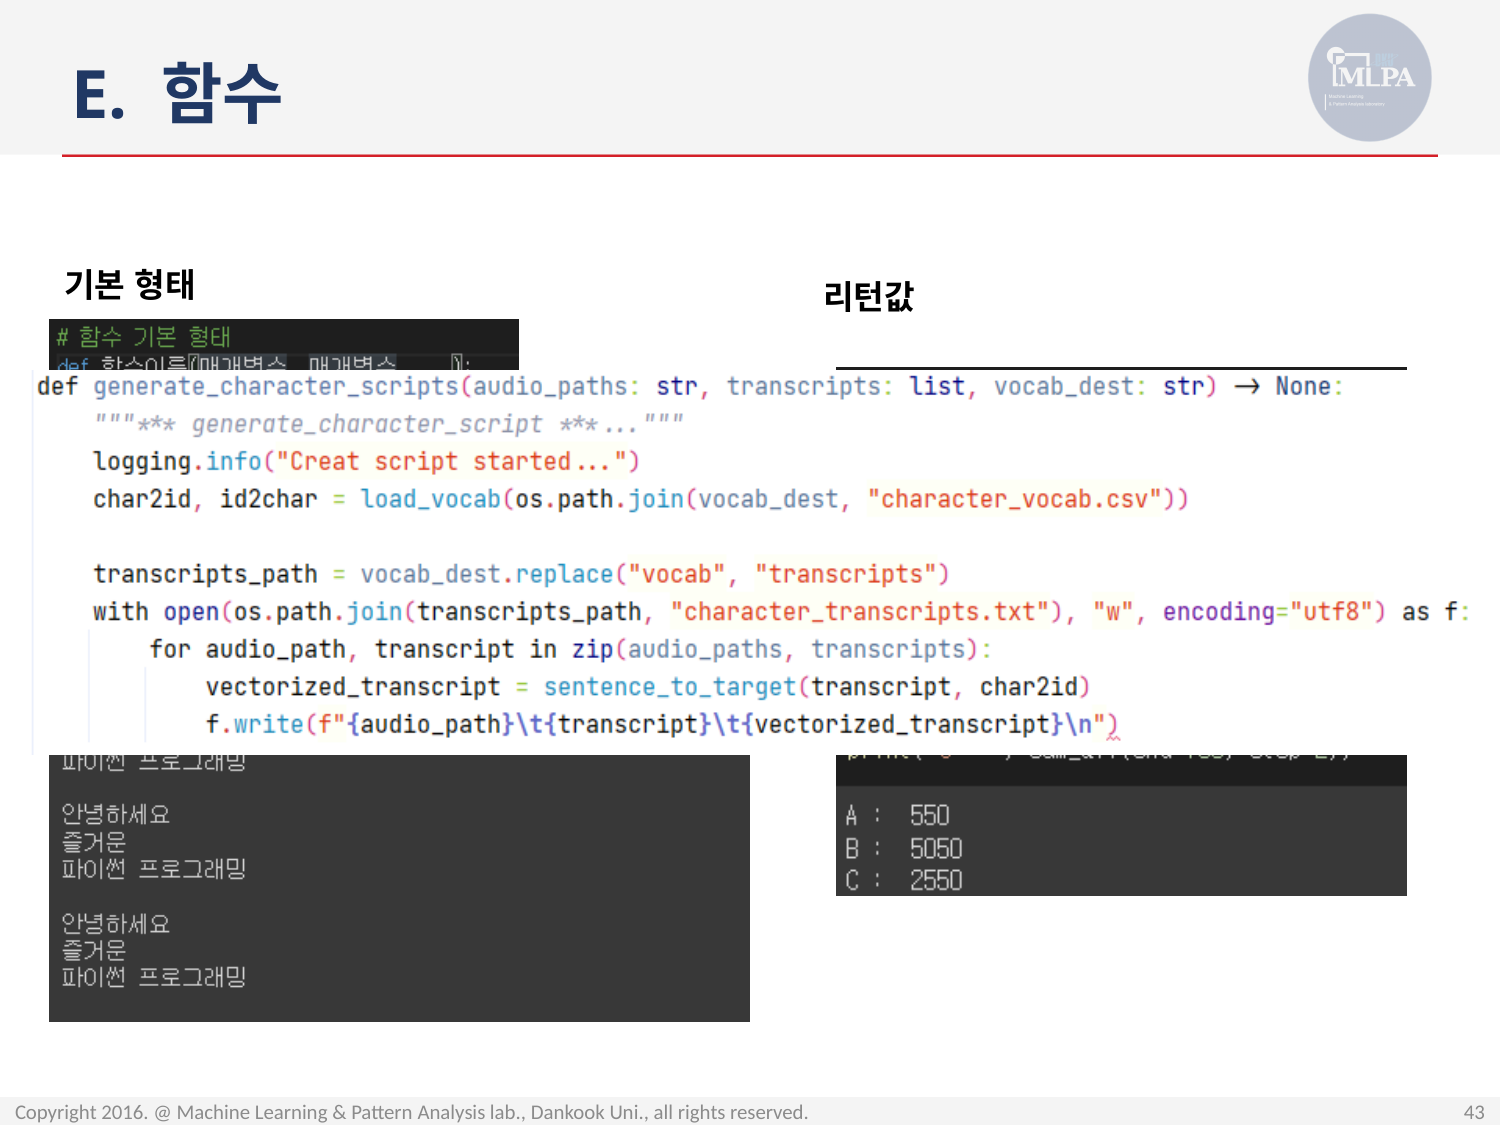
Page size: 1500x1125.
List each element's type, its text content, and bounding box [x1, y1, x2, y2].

text_box 리턴값 [808, 248, 1364, 324]
title E. 함수 [56, 30, 1253, 163]
picture [29, 319, 1471, 1022]
slide_number 43 [1420, 1097, 1500, 1125]
footer Copyright 2016. @ Machine Learning & Pattern Analysis lab., Dankook Uni., all rights reserved. [0, 1097, 1107, 1125]
text_box 기본 형태 [49, 236, 730, 312]
